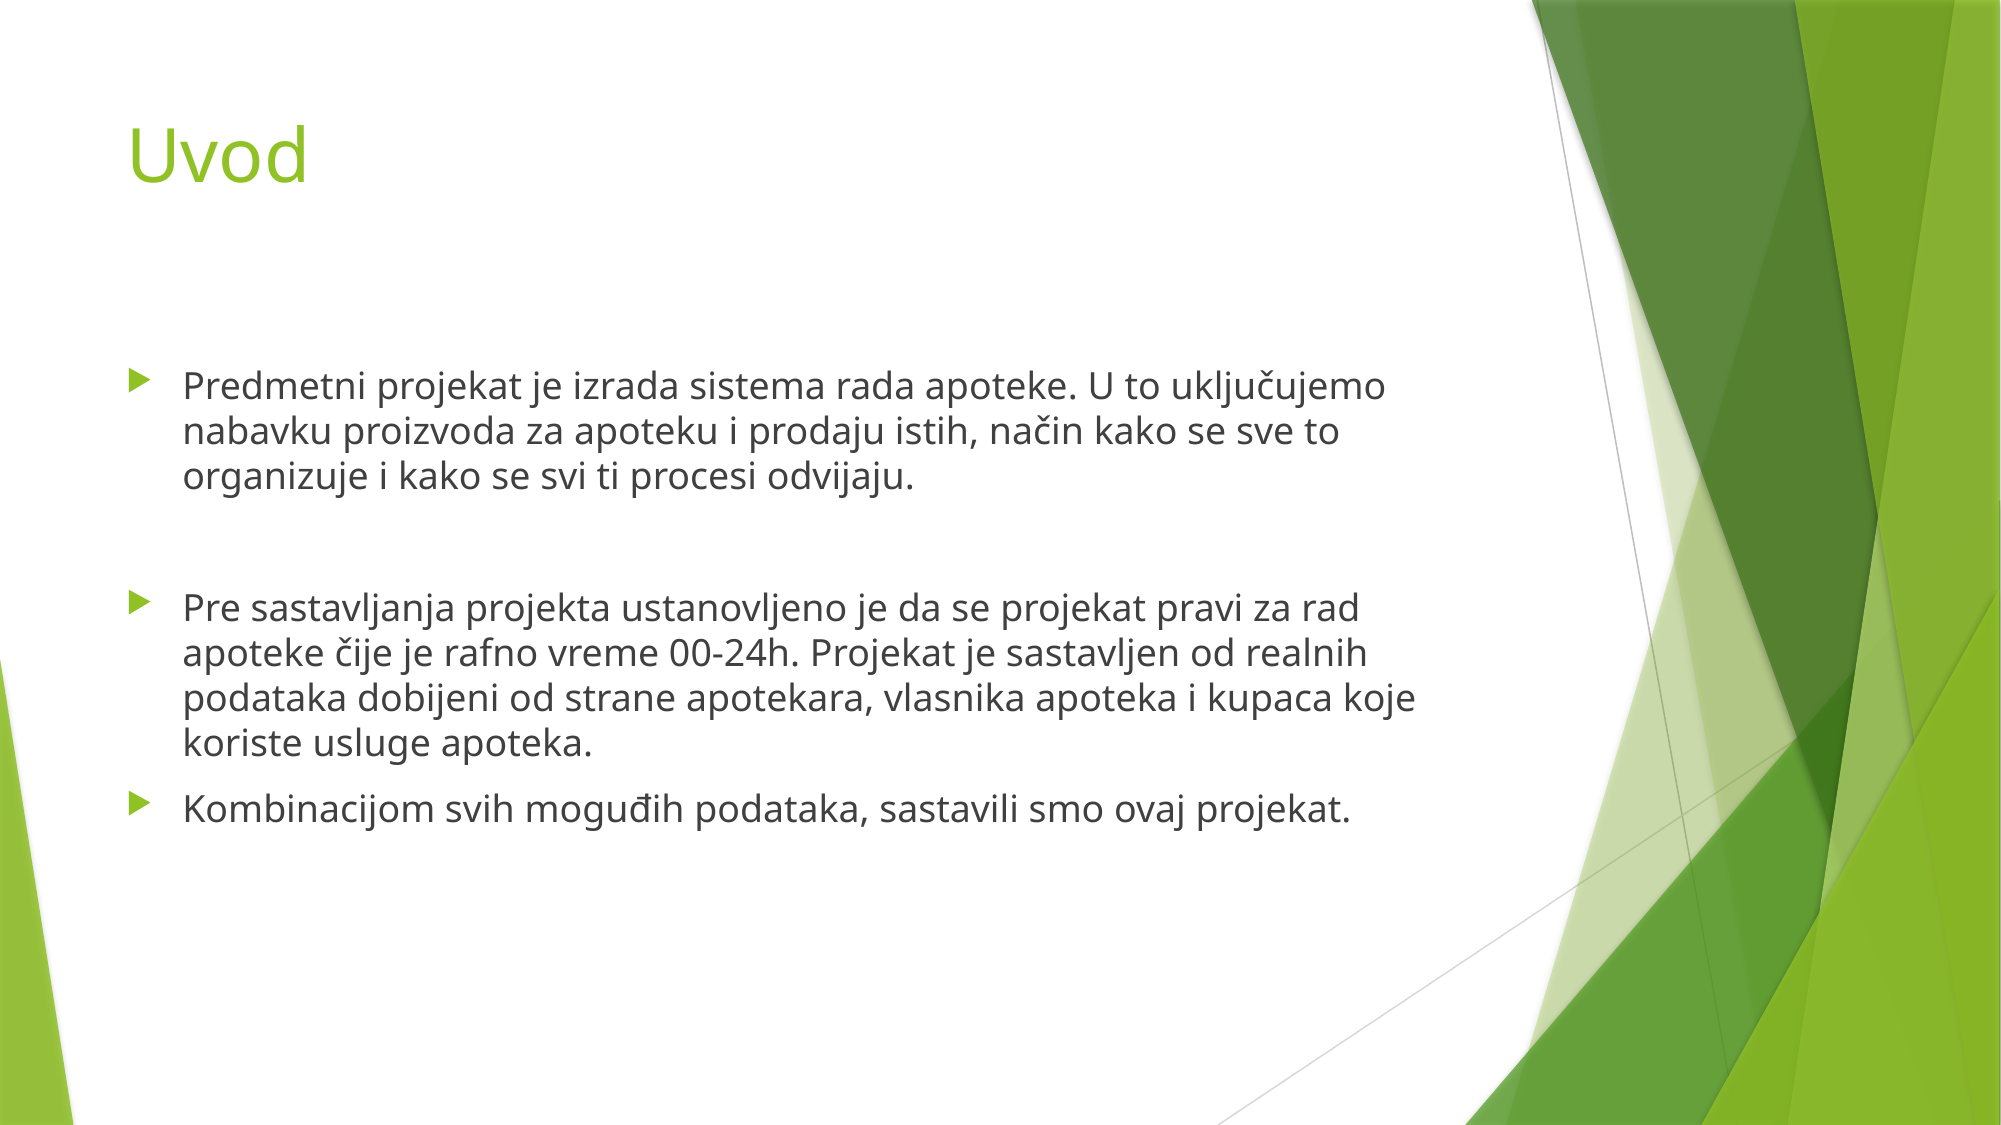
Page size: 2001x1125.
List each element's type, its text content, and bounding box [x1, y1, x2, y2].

list Predmetni projekat je izrada sistema rada apoteke. U to uključujemo nabavku proizvoda za apoteku i prodaju istih, način kako se sve to organizuje i kako se svi ti procesi odvijaju. Pre sastavljanja projekta ustanovljeno je da se projekat pravi za rad apoteke čije je rafno vreme 00-24h. Projekat je sastavljen od realnih podataka dobijeni od strane apotekara, vlasnika apoteka i kupaca koje koriste usluge apoteka. Kombinacijom svih moguđih podataka, sastavili smo ovaj projekat. [111, 354, 1522, 992]
title Uvod [111, 99, 1522, 317]
